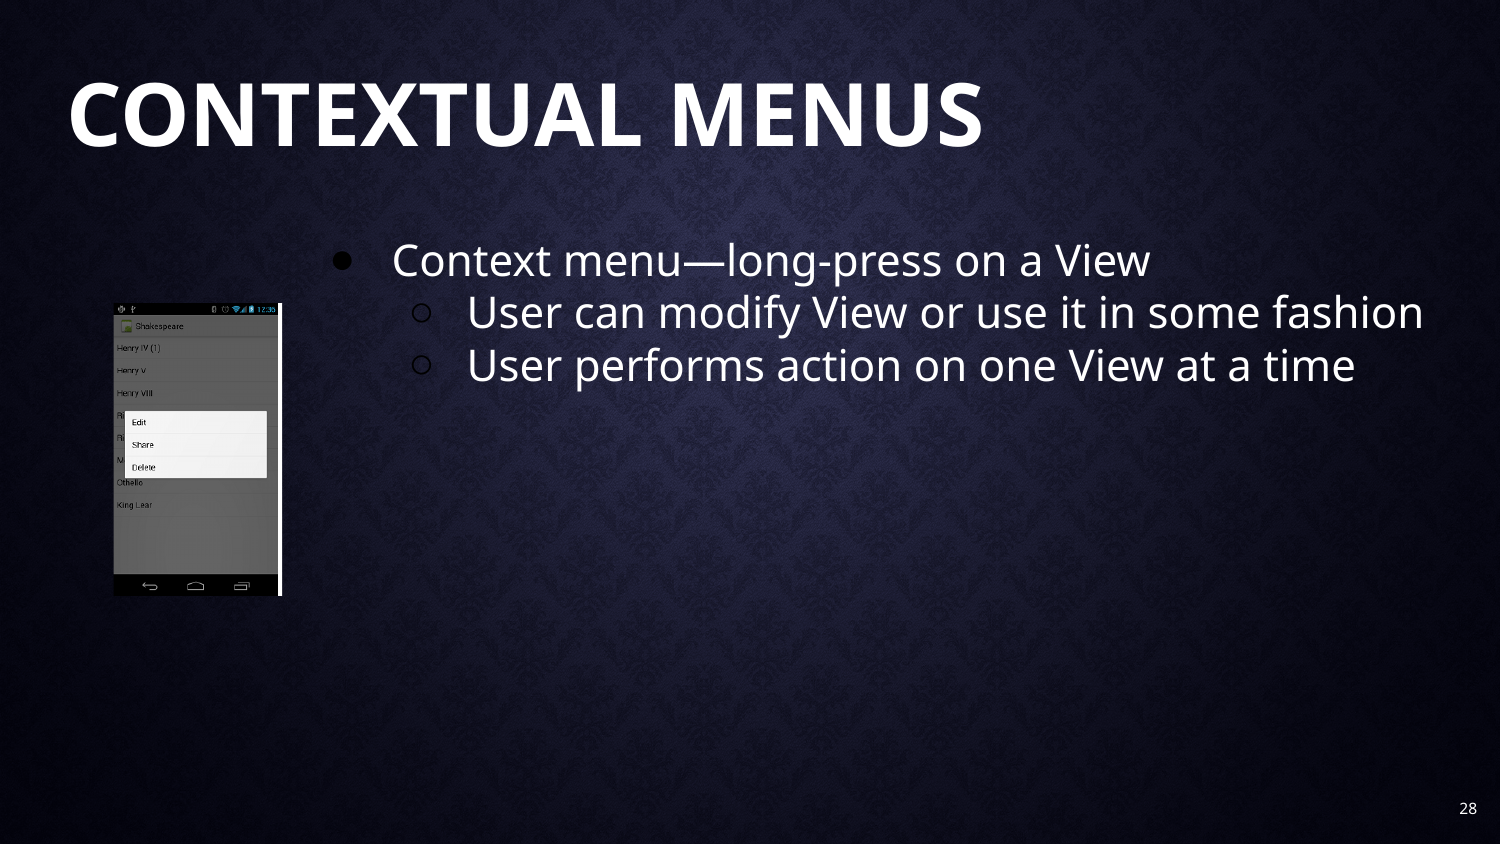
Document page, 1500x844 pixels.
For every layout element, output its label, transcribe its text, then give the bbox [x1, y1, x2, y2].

title contextual menus [51, 28, 1472, 122]
text_box Context menu—long-press on a View User can modify View or use it in some fashion User performs action on one View at a time [301, 217, 1500, 450]
slide_number 28 [1402, 777, 1493, 842]
picture [113, 302, 283, 597]
